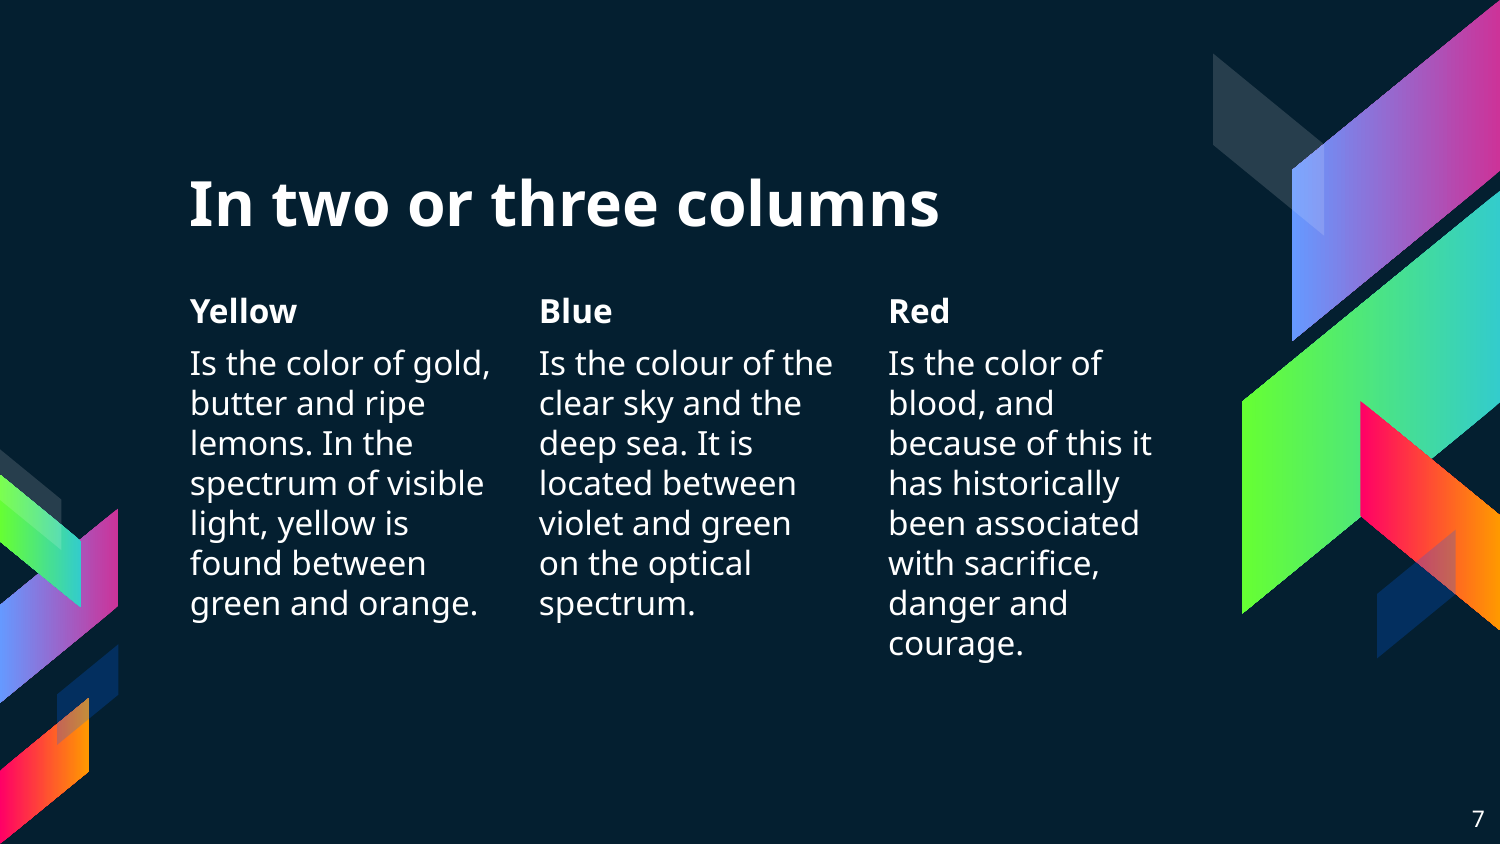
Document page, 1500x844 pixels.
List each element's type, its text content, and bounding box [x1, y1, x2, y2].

title In two or three columns [175, 149, 1155, 255]
list Yellow Is the color of gold, butter and ripe lemons. In the spectrum of visible light, yellow is found between green and orange. [175, 275, 508, 808]
list Red Is the color of blood, and because of this it has historically been associated with sacrifice, danger and courage. [873, 275, 1206, 808]
slide_number 7 [1403, 789, 1500, 844]
list Blue Is the colour of the clear sky and the deep sea. It is located between violet and green on the optical spectrum. [524, 275, 857, 808]
